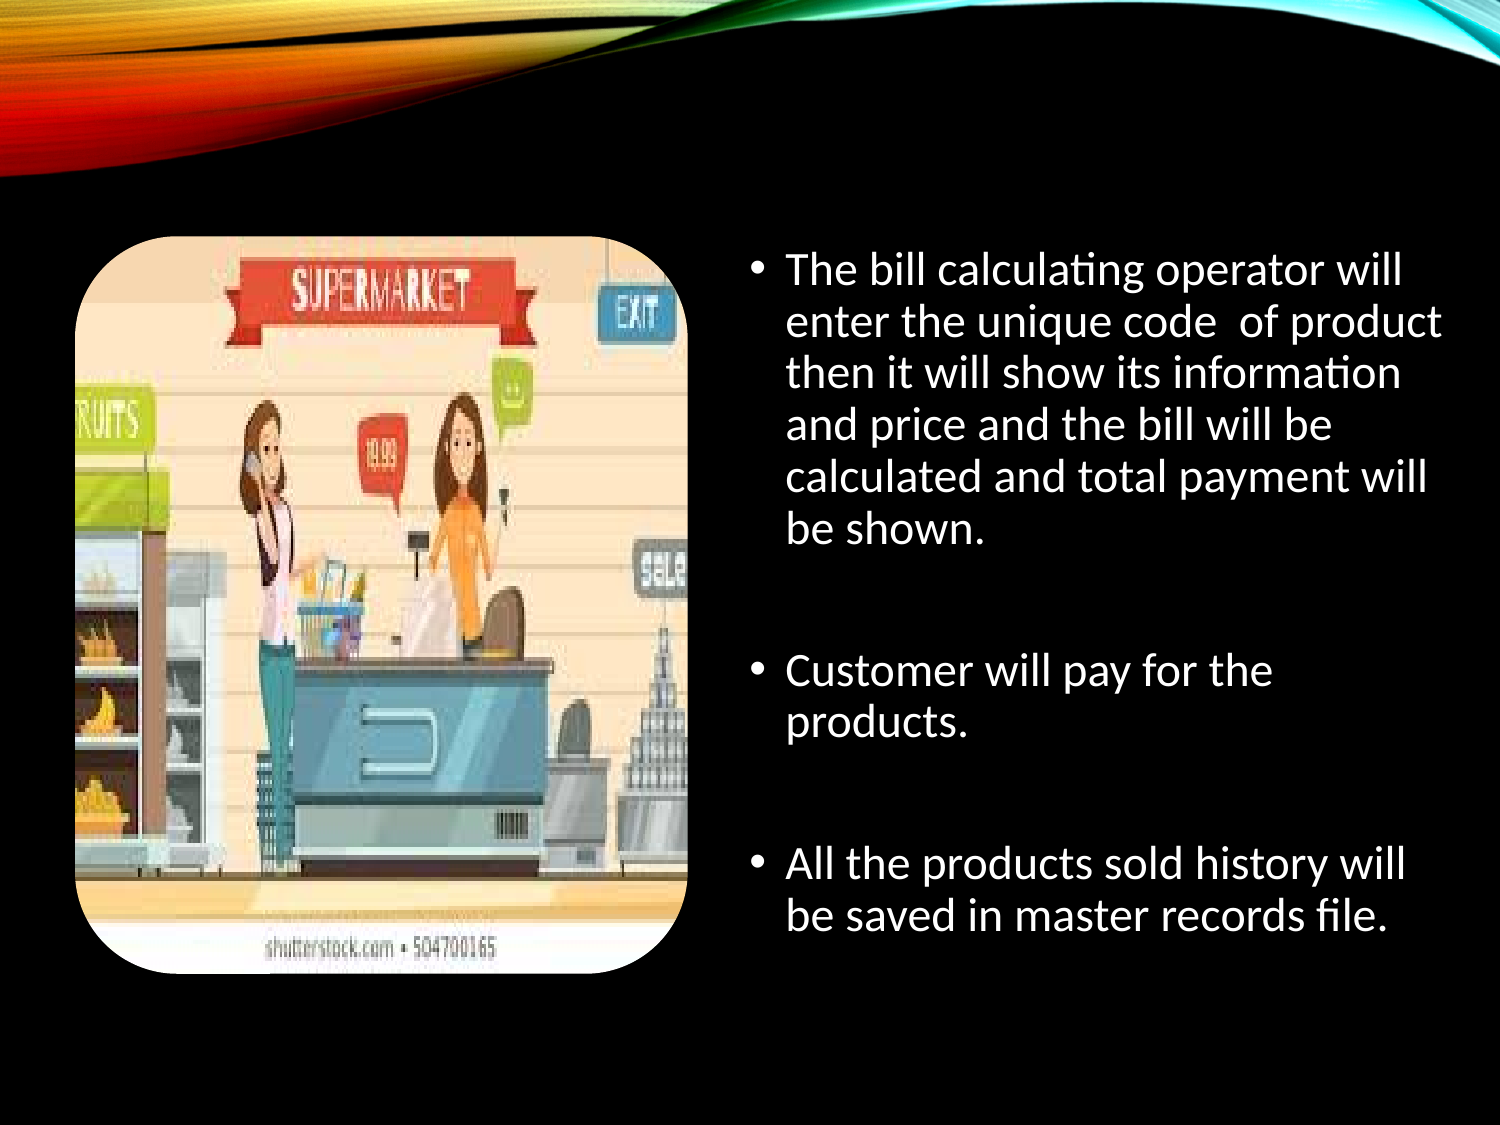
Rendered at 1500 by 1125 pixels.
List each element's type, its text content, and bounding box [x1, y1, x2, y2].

list The bill calculating operator will enter the unique code of product then it will show its information and price and the bill will be calculated and total payment will be shown. Customer will pay for the products. All the products sold history will be saved in master records file. [688, 236, 1463, 950]
picture [0, 0, 1500, 178]
picture [74, 236, 688, 974]
